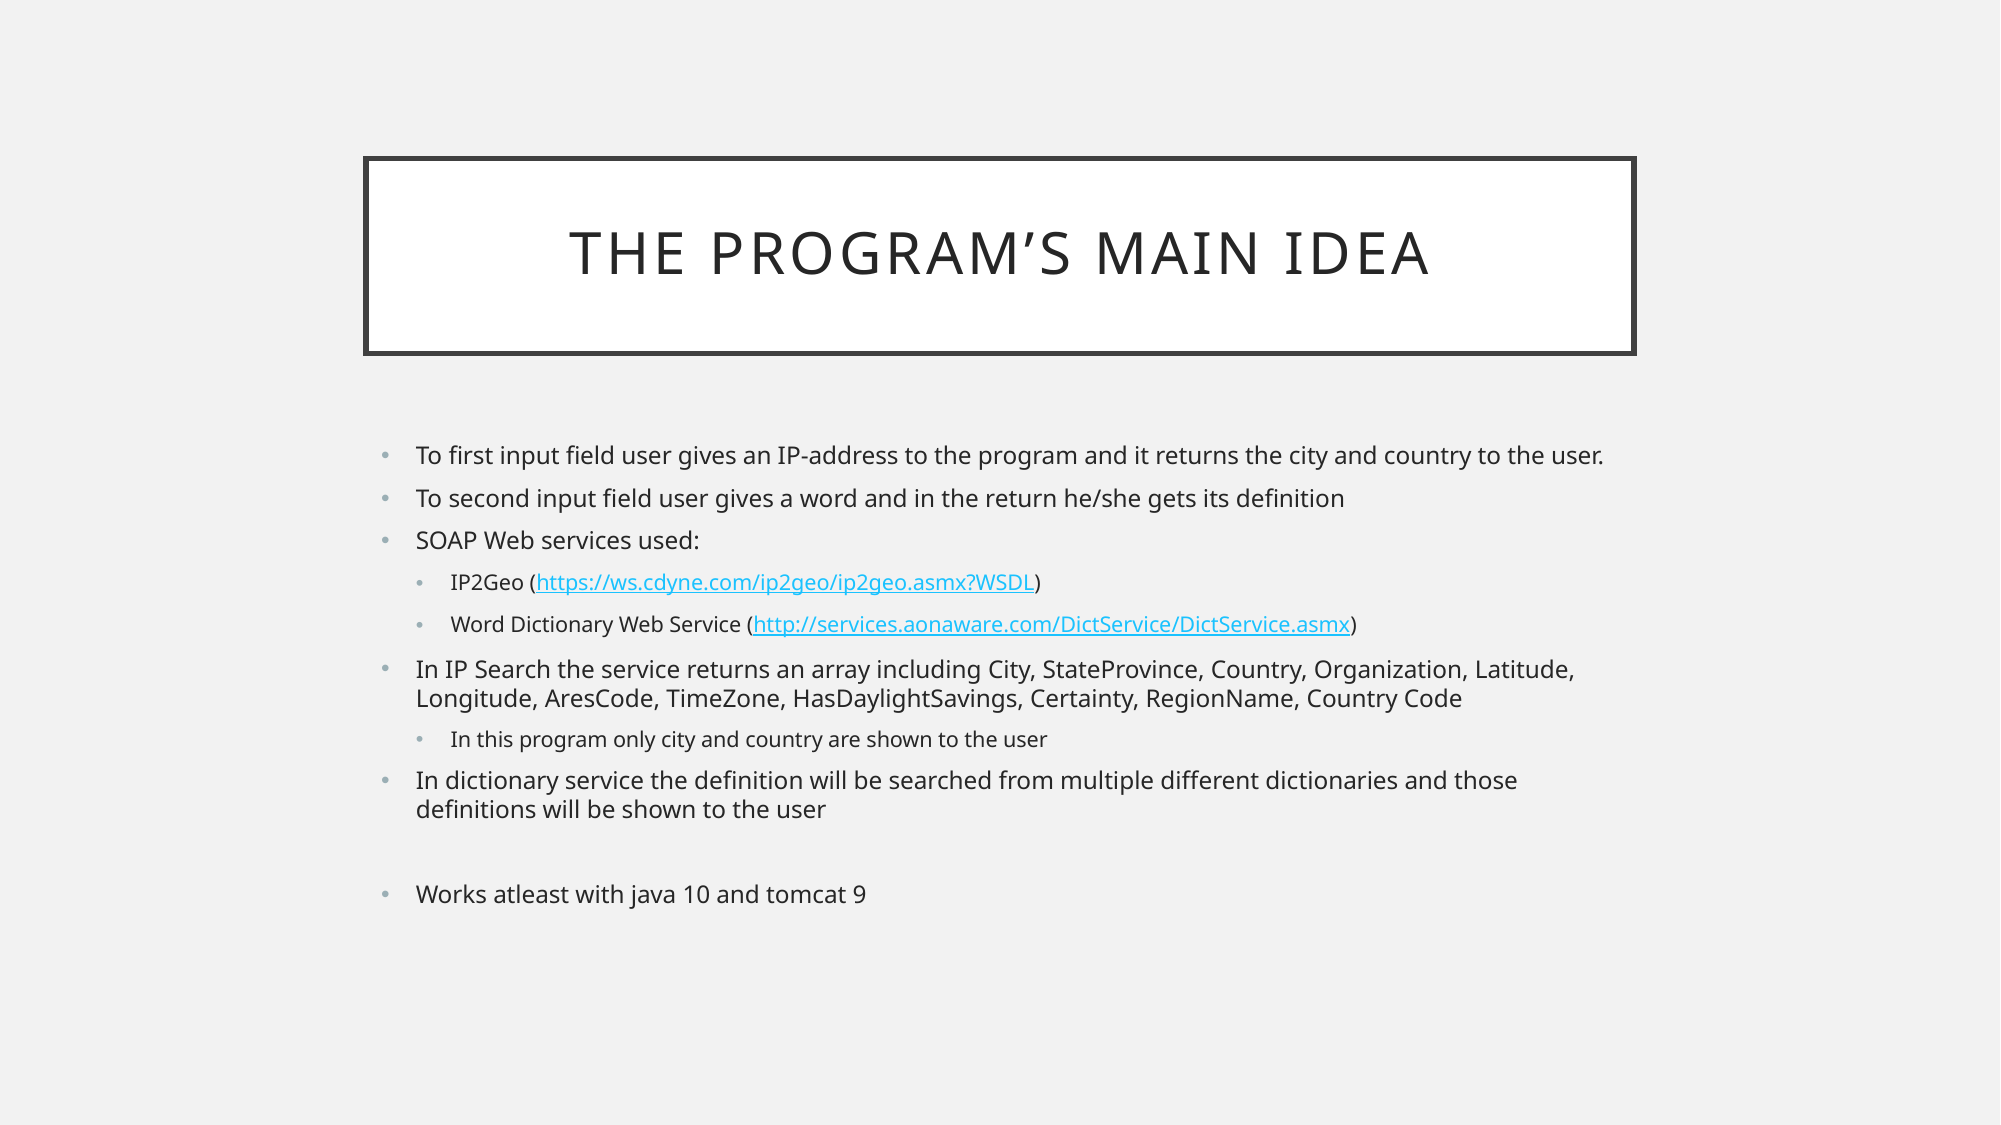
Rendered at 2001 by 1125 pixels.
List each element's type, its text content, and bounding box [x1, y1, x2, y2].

list To first input field user gives an IP-address to the program and it returns the city and country to the user. To second input field user gives a word and in the return he/she gets its definition SOAP Web services used: IP2Geo (https://ws.cdyne.com/ip2geo/ip2geo.asmx?WSDL) Word Dictionary Web Service (http://services.aonaware.com/DictService/DictService.asmx) In IP Search the service returns an array including City, StateProvince, Country, Organization, Latitude, Longitude, AresCode, TimeZone, HasDaylightSavings, Certainty, RegionName, Country Code In this program only city and country are shown to the user In dictionary service the definition will be searched from multiple different dictionaries and those definitions will be shown to the user Works atleast with java 10 and tomcat 9 [366, 432, 1634, 942]
title The program’s main idea [363, 156, 1637, 356]
